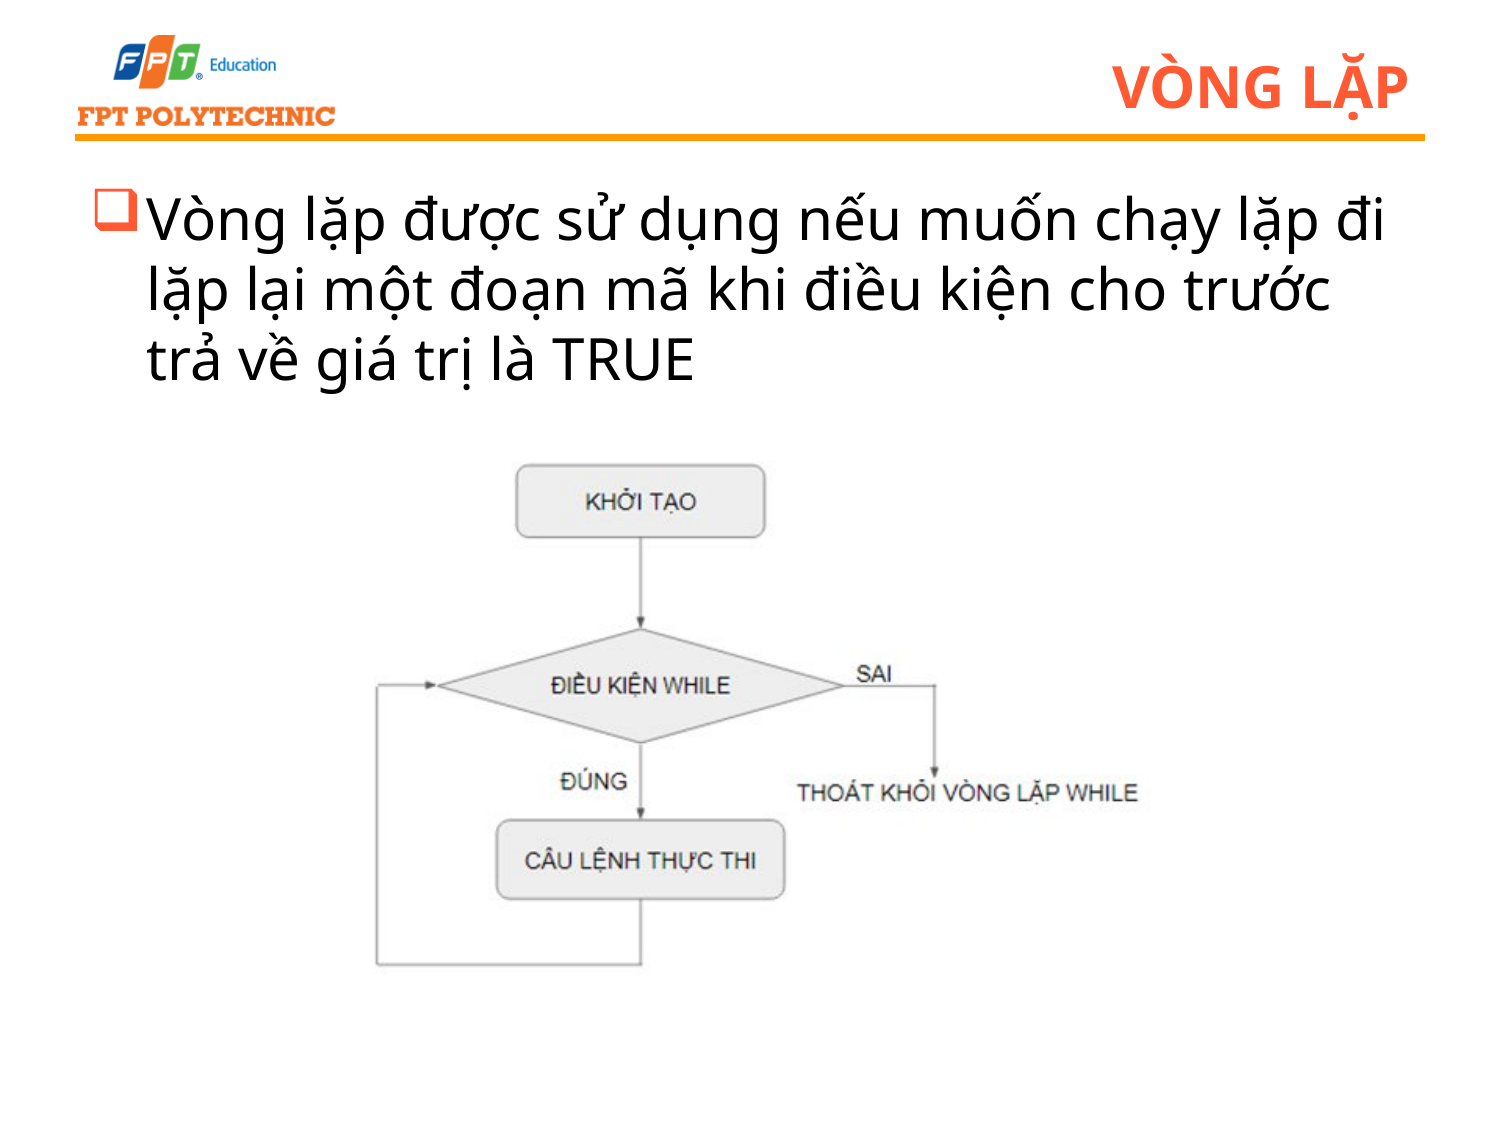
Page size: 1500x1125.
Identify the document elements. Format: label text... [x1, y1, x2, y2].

picture [78, 35, 338, 126]
title Vòng lặp [337, 45, 1425, 125]
list Vòng lặp được sử dụng nếu muốn chạy lặp đi lặp lại một đoạn mã khi điều kiện cho trước trả về giá trị là TRUE [75, 174, 1425, 1038]
picture [312, 449, 1188, 1013]
